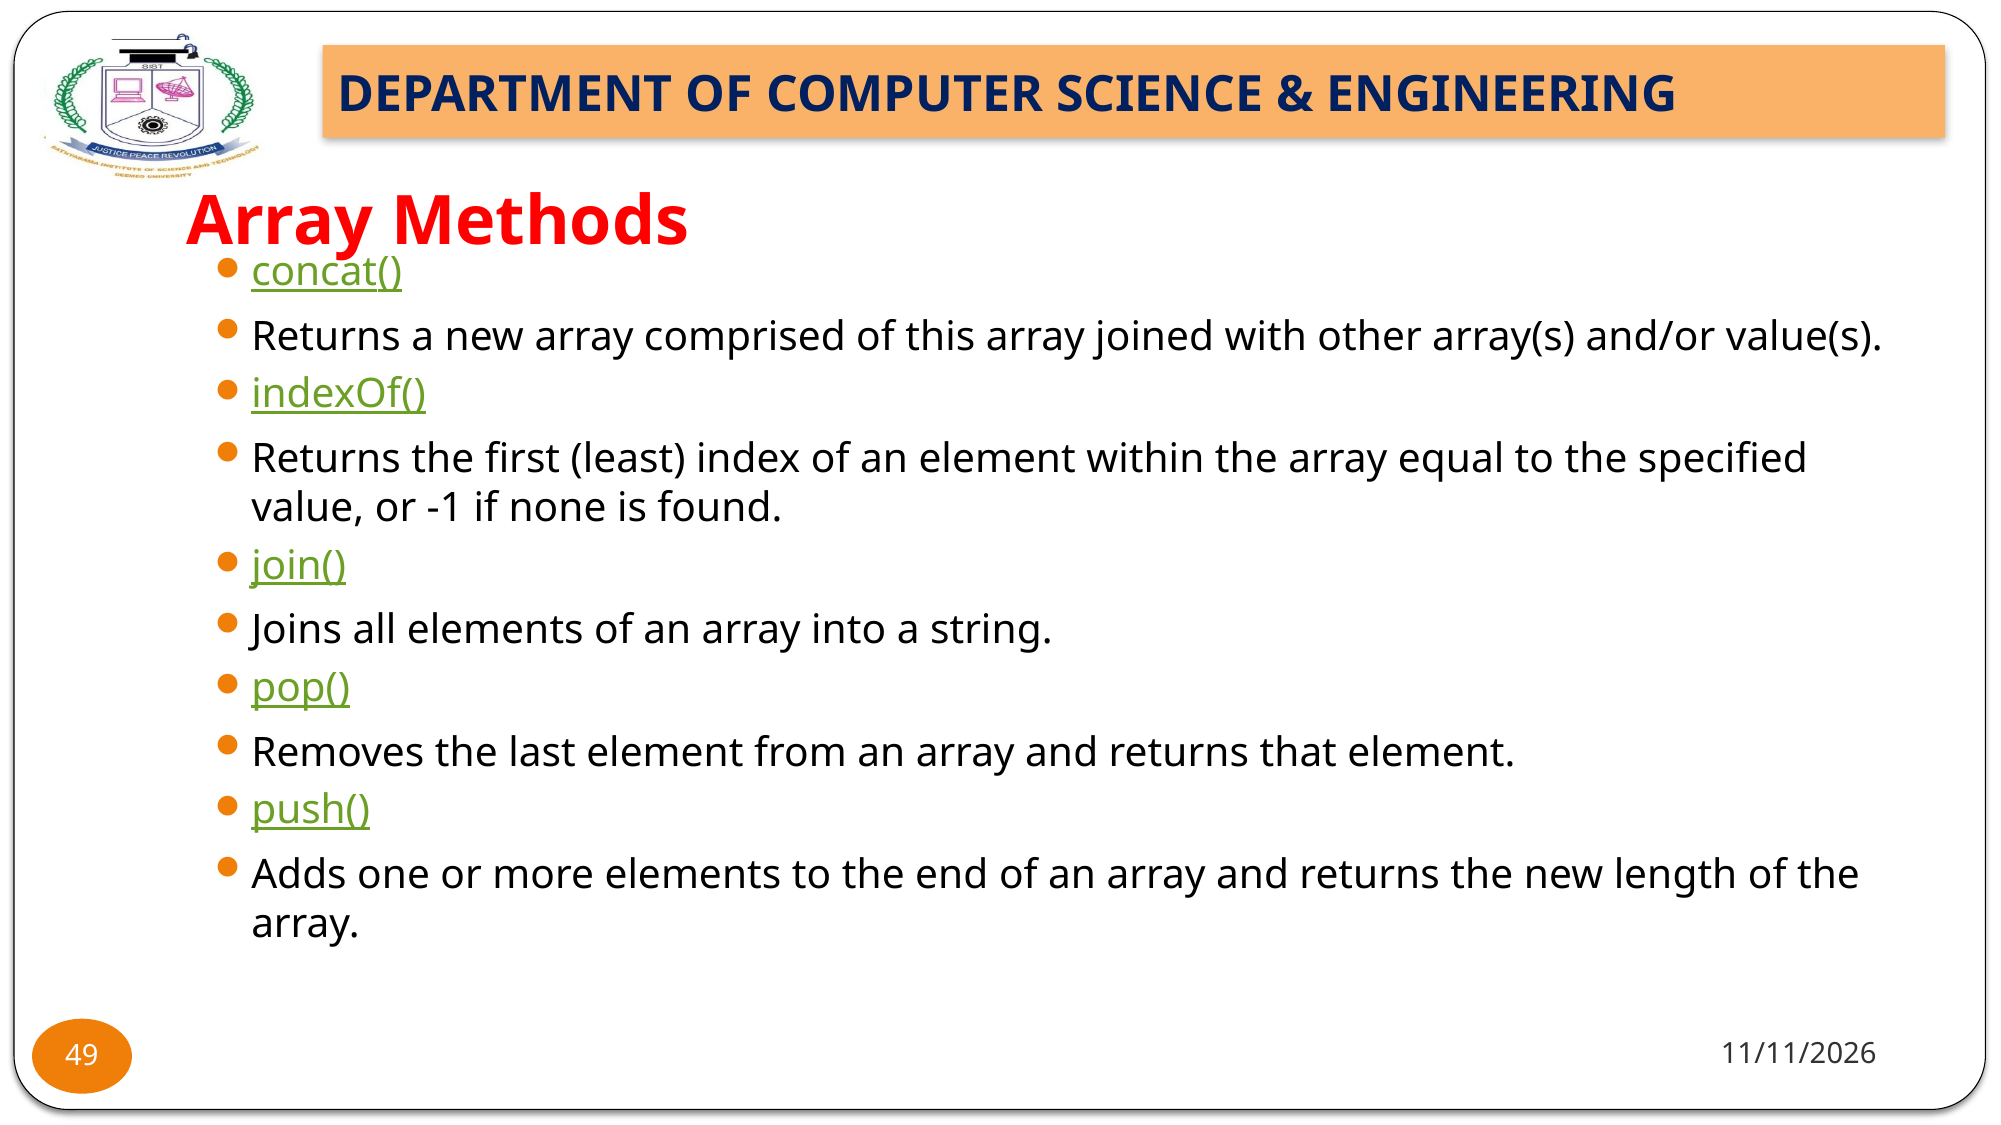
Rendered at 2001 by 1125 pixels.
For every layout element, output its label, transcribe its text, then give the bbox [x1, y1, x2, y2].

slide_number 49 [32, 1018, 132, 1094]
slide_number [1350, 1015, 1892, 1094]
title Array Methods [171, 167, 1872, 356]
picture [39, 30, 266, 182]
list concat() Returns a new array comprised of this array joined with other array(s) and/or value(s). indexOf() Returns the first (least) index of an element within the array equal to the specified value, or -1 if none is found. join() Joins all elements of an array into a string. pop() Removes the last element from an array and returns that element. push() Adds one or more elements to the end of an array and returns the new length of the array. [200, 237, 1900, 988]
